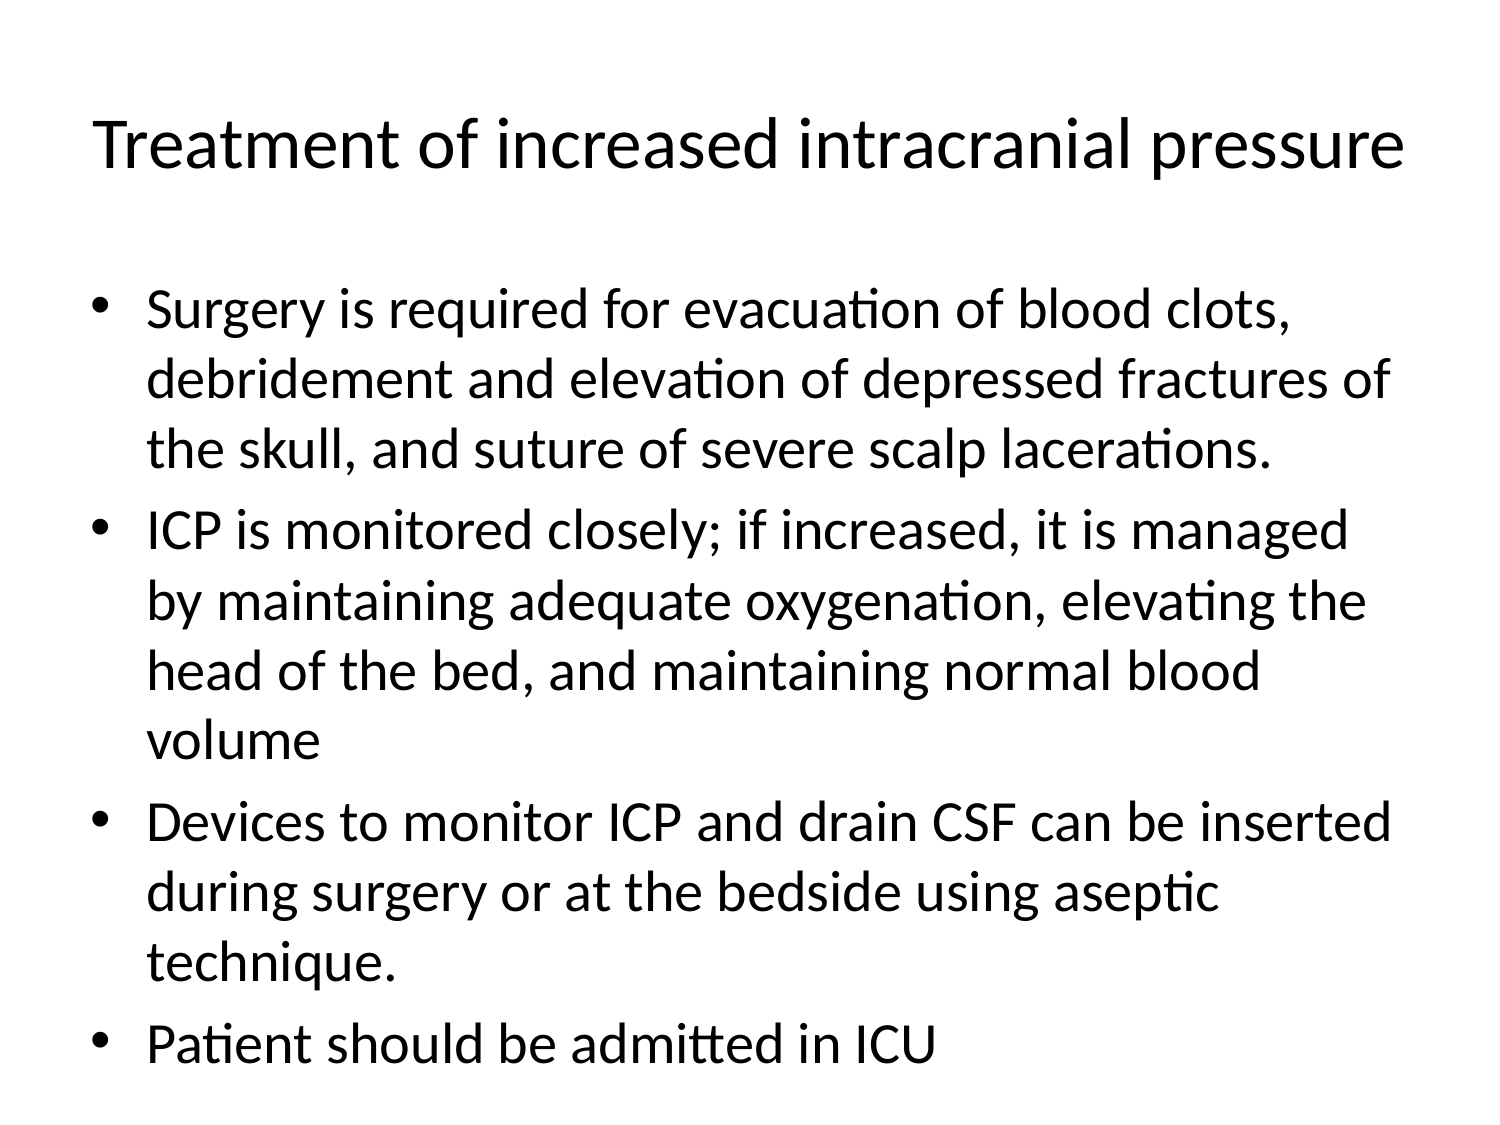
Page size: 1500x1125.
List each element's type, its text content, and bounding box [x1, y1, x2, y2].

title Treatment of increased intracranial pressure [75, 45, 1425, 233]
list Surgery is required for evacuation of blood clots, debridement and elevation of depressed fractures of the skull, and suture of severe scalp lacerations. ICP is monitored closely; if increased, it is managed by maintaining adequate oxygenation, elevating the head of the bed, and maintaining normal blood volume Devices to monitor ICP and drain CSF can be inserted during surgery or at the bedside using aseptic technique. Patient should be admitted in ICU [75, 262, 1425, 1005]
